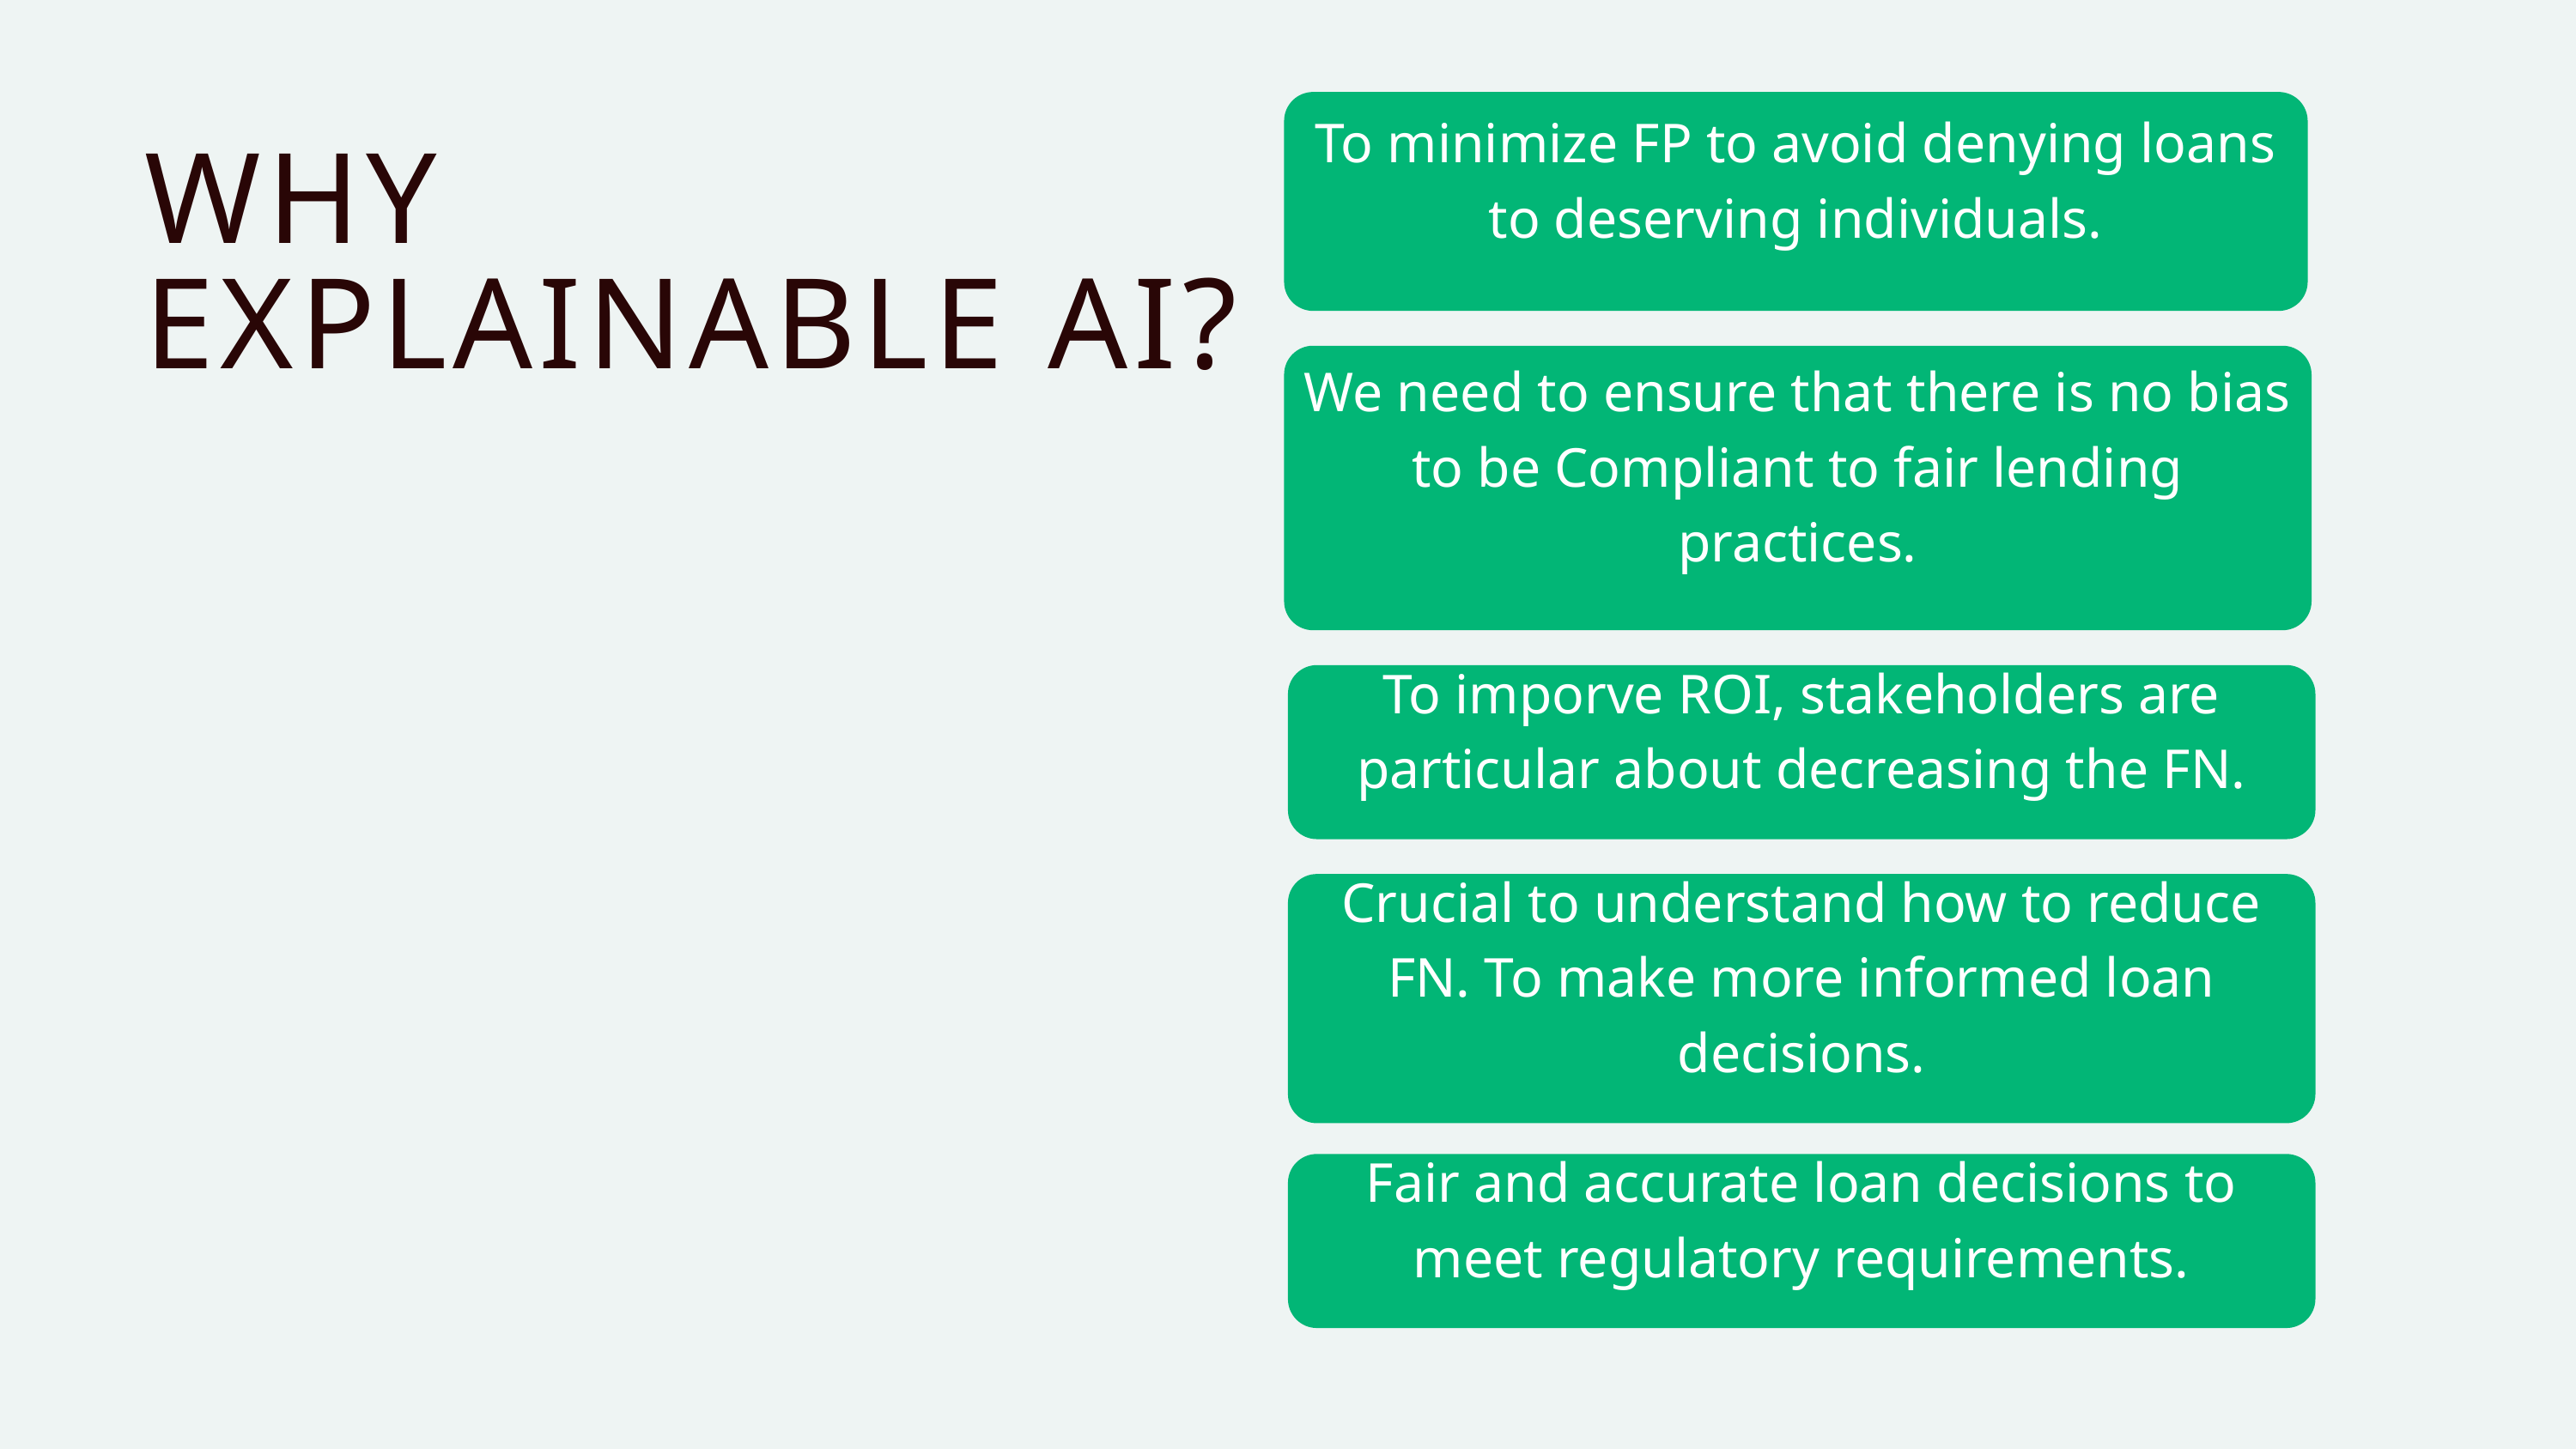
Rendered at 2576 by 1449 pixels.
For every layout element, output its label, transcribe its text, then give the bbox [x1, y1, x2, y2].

text_box WHY EXPLAINABLE AI? [144, 143, 1289, 394]
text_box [1287, 873, 2316, 1124]
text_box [1287, 664, 2316, 840]
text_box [1287, 1154, 2316, 1329]
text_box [1284, 91, 2308, 312]
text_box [1284, 345, 2312, 631]
